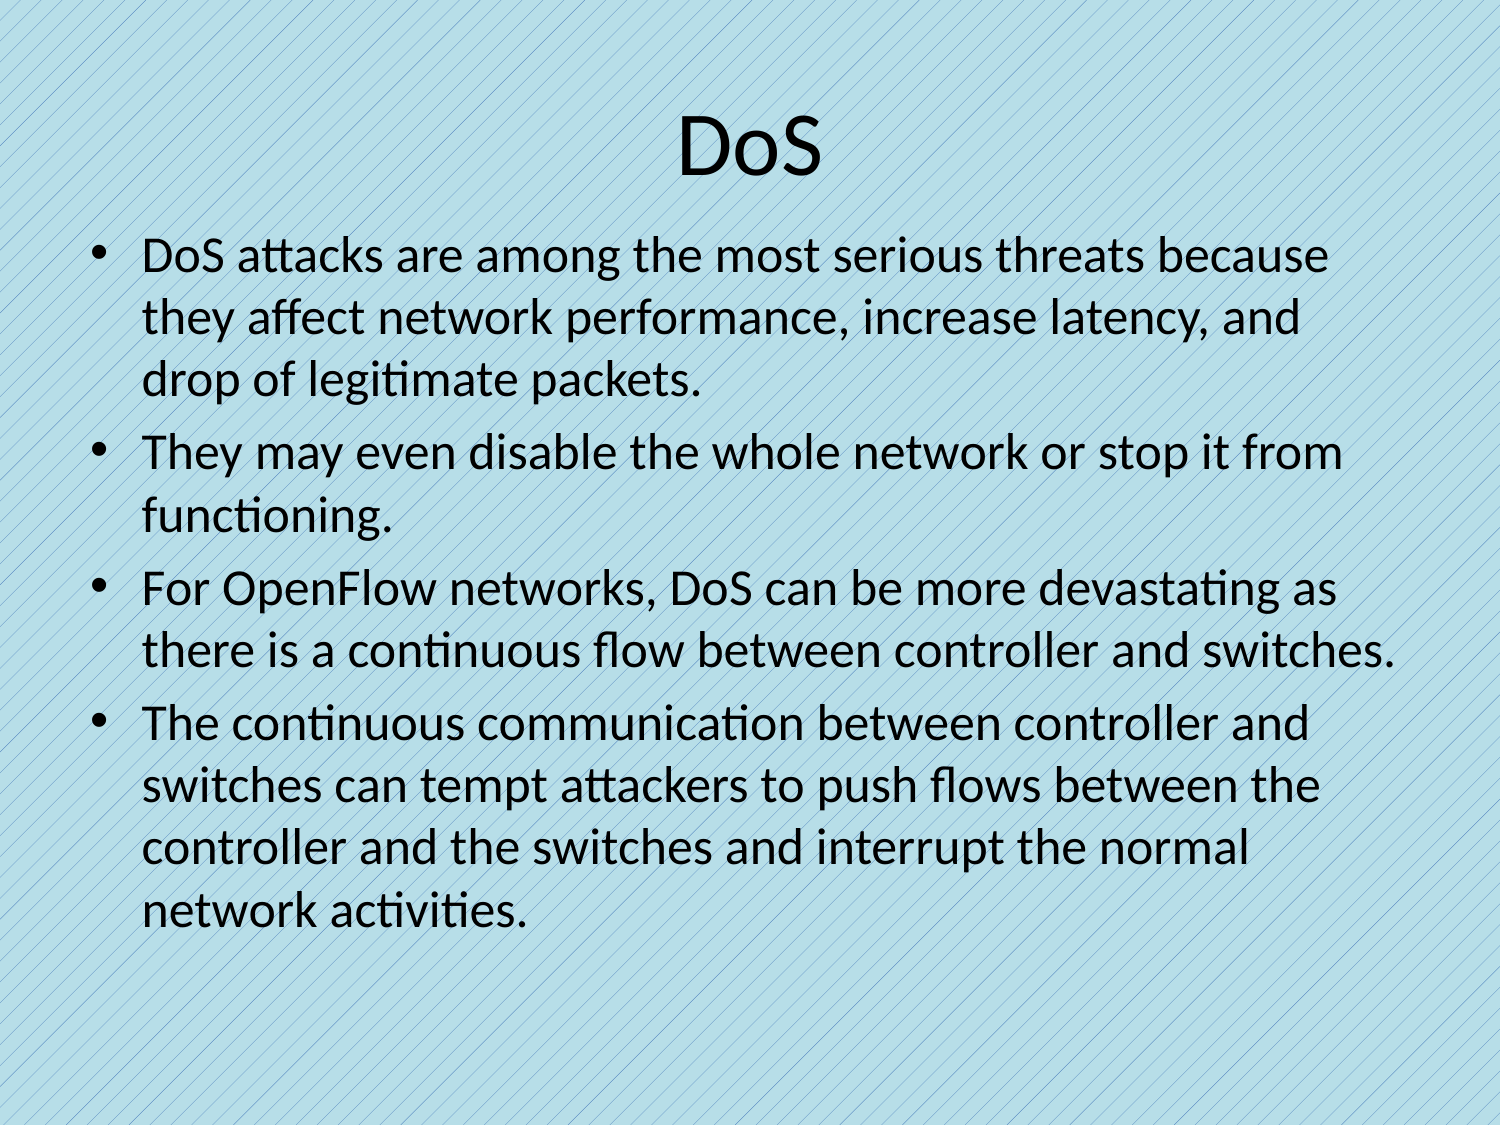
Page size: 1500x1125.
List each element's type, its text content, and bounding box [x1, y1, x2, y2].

list DoS attacks are among the most serious threats because they affect network performance, increase latency, and drop of legitimate packets. They may even disable the whole network or stop it from functioning. For OpenFlow networks, DoS can be more devastating as there is a continuous flow between controller and switches. The continuous communication between controller and switches can tempt attackers to push flows between the controller and the switches and interrupt the normal network activities. [75, 212, 1425, 1005]
title DoS [75, 45, 1425, 212]
